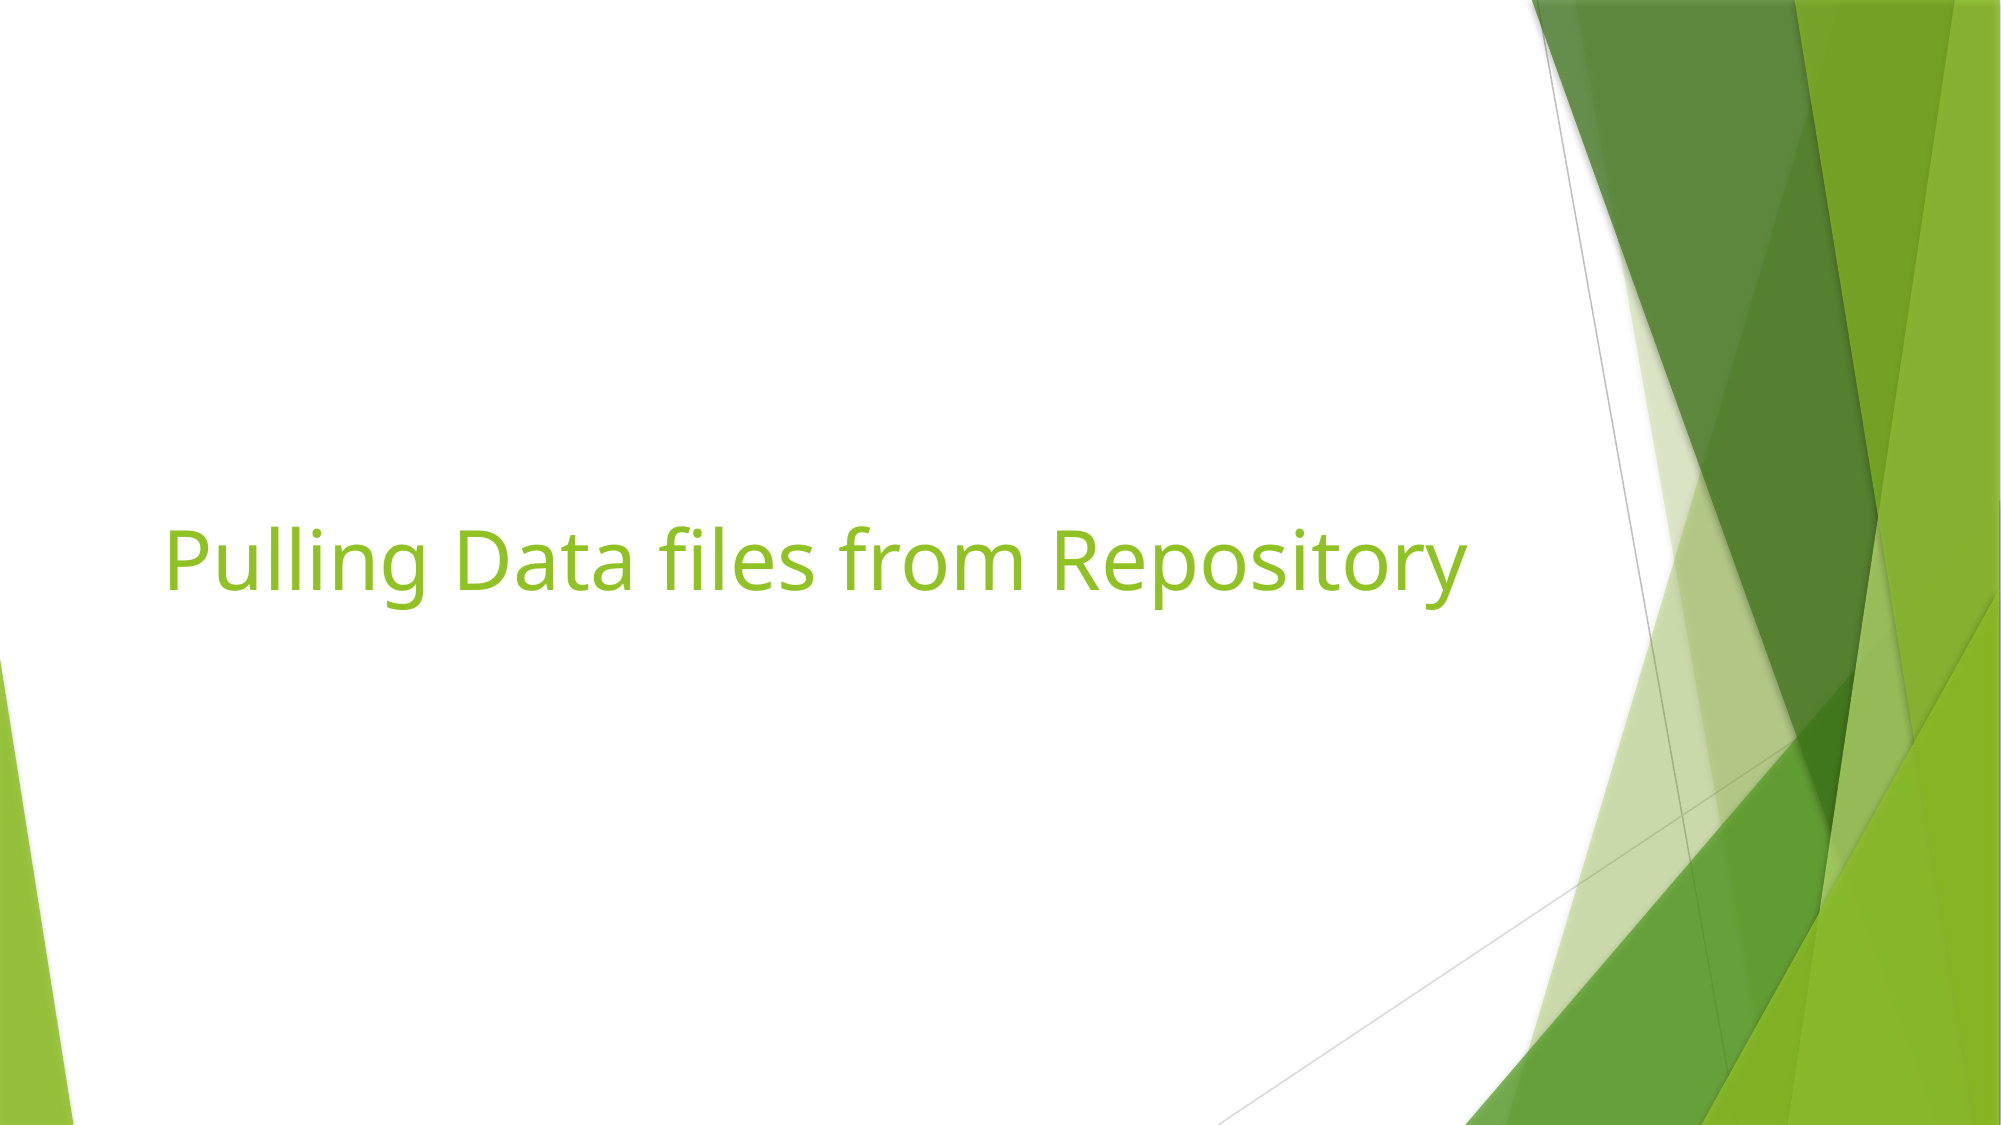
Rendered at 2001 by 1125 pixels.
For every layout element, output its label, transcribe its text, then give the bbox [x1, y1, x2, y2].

title Pulling Data files from Repository [111, 99, 1522, 618]
